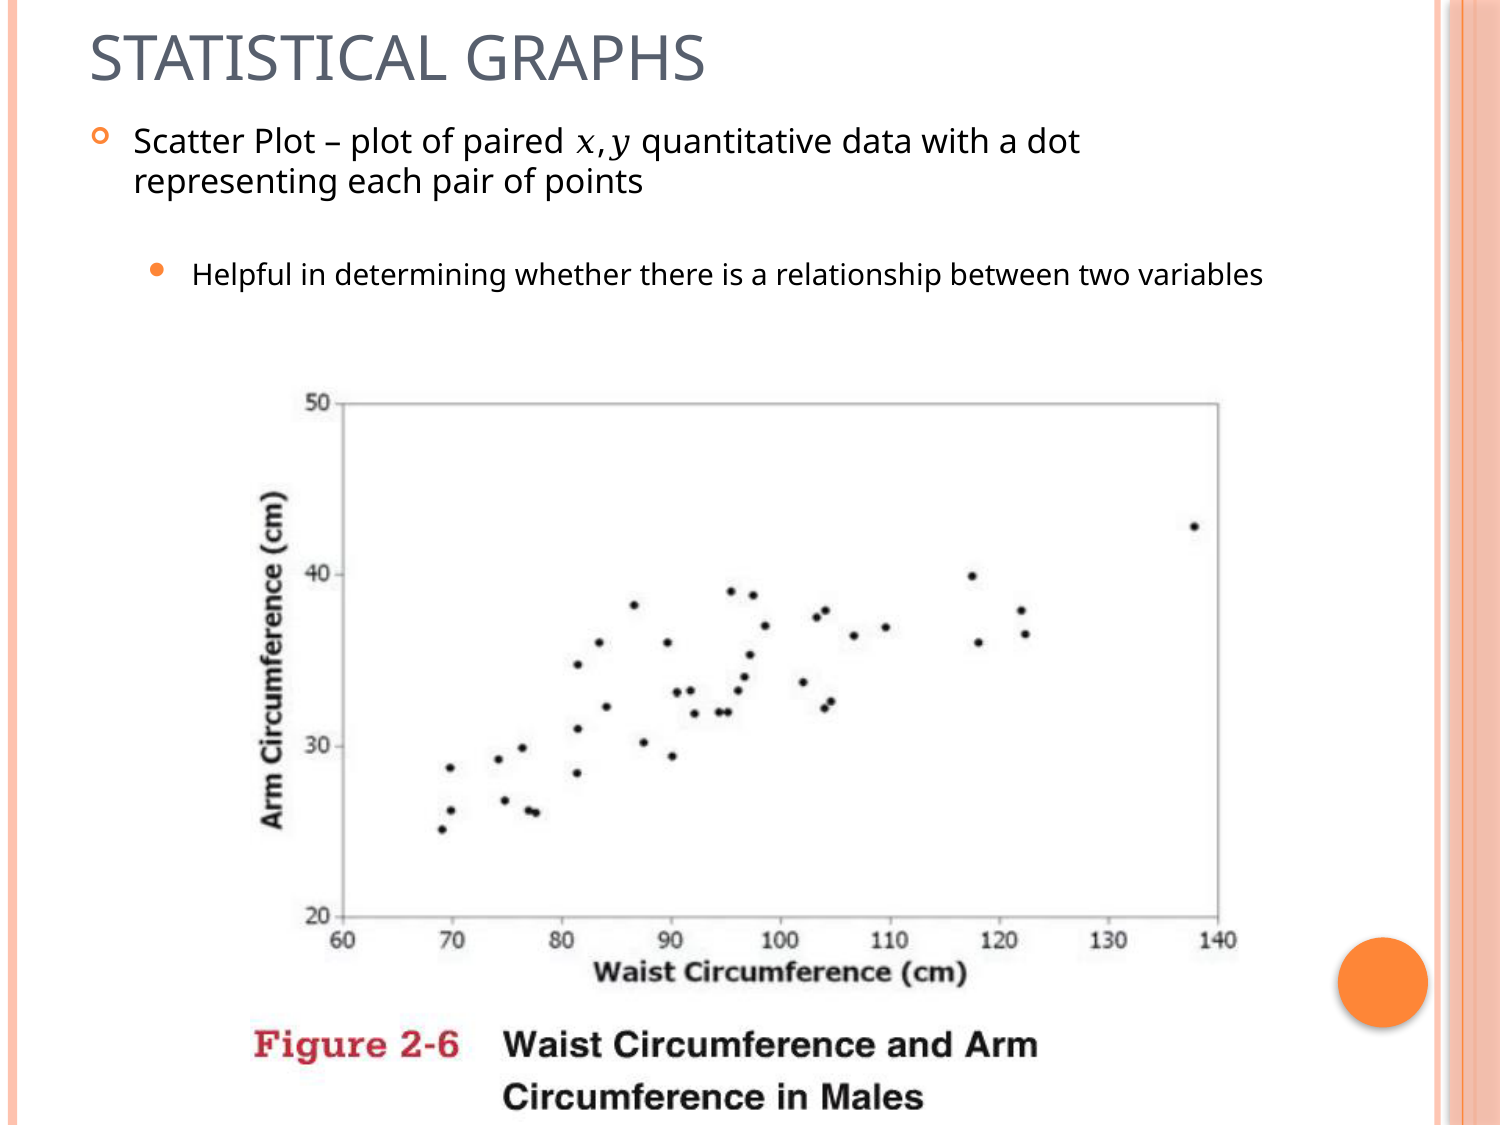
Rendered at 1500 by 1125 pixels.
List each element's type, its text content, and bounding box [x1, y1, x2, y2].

list Scatter Plot – plot of paired 𝑥,𝑦 quantitative data with a dot representing each pair of points Helpful in determining whether there is a relationship between two variables [75, 100, 1300, 325]
picture [250, 361, 1250, 1125]
title Statistical graphs [75, 4, 1300, 100]
